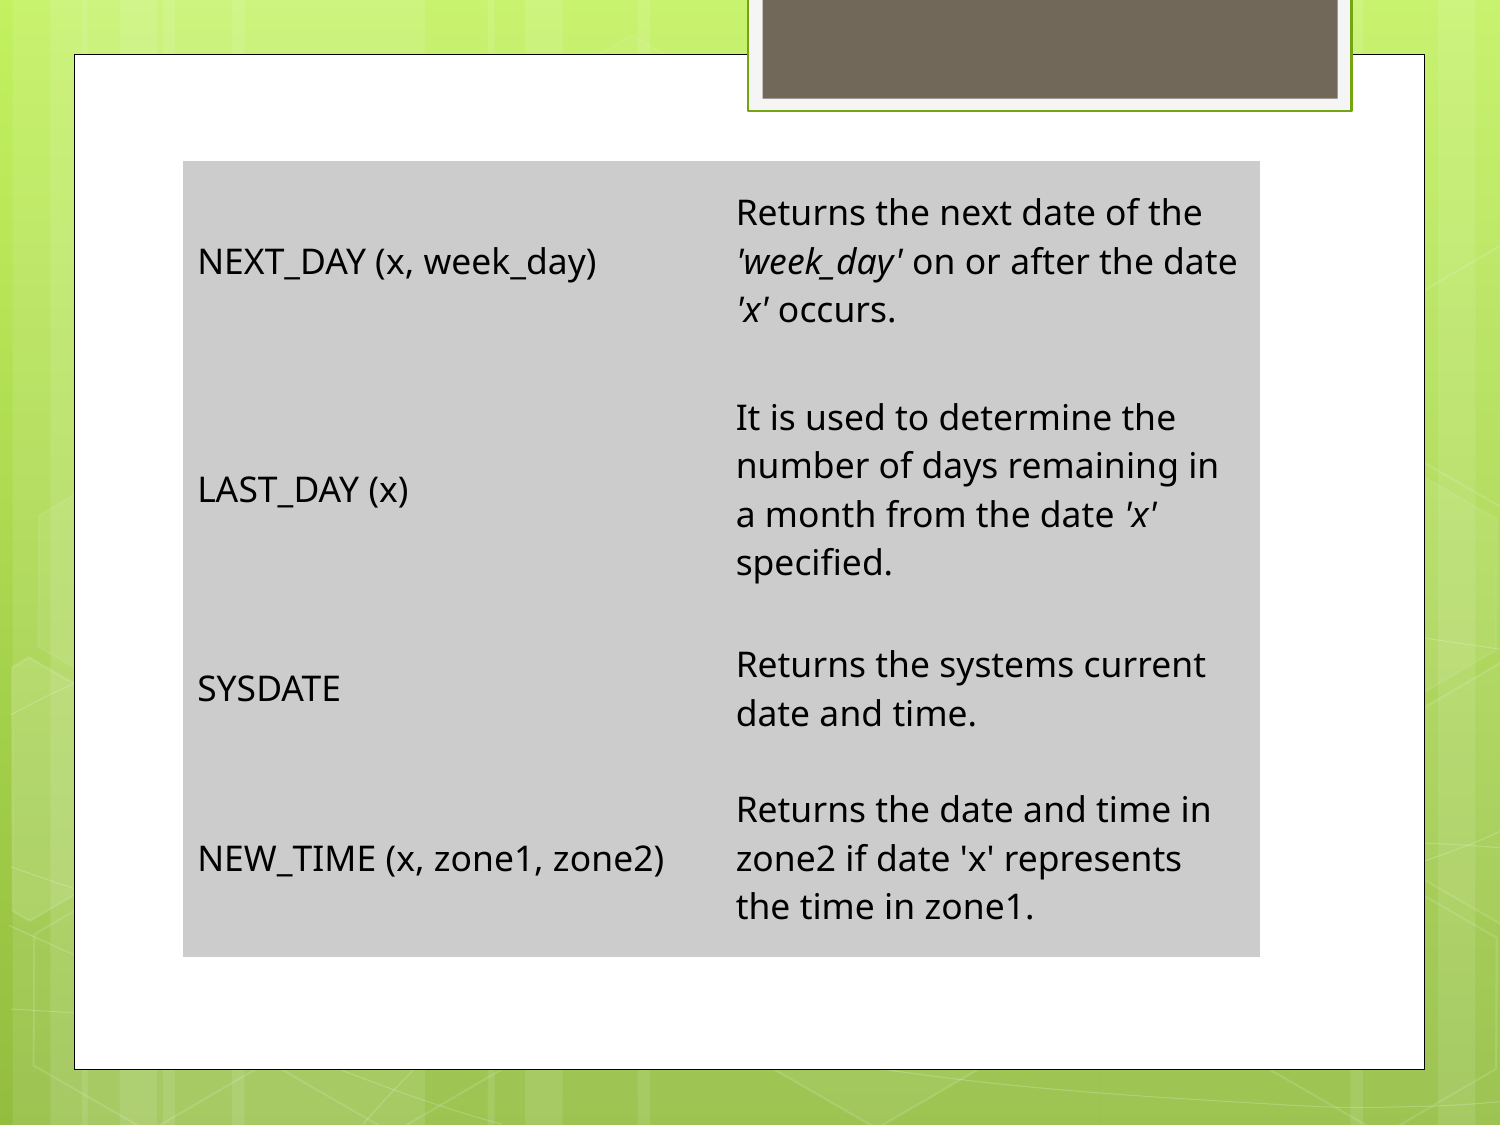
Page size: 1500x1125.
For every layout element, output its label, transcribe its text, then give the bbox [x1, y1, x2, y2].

table_cell LAST_DAY (x) [183, 360, 722, 618]
table_cell SYSDATE [183, 618, 722, 758]
table_cell NEW_TIME (x, zone1, zone2) [183, 758, 722, 957]
table_header NEXT_DAY (x, week_day) [183, 161, 722, 360]
table_cell It is used to determine the number of days remaining in a month from the date 'x' specified. [722, 360, 1260, 618]
table_cell Returns the systems current date and time. [722, 618, 1260, 758]
table_cell Returns the date and time in zone2 if date 'x' represents the time in zone1. [722, 758, 1260, 957]
table_header Returns the next date of the 'week_day' on or after the date 'x' occurs. [722, 161, 1260, 360]
